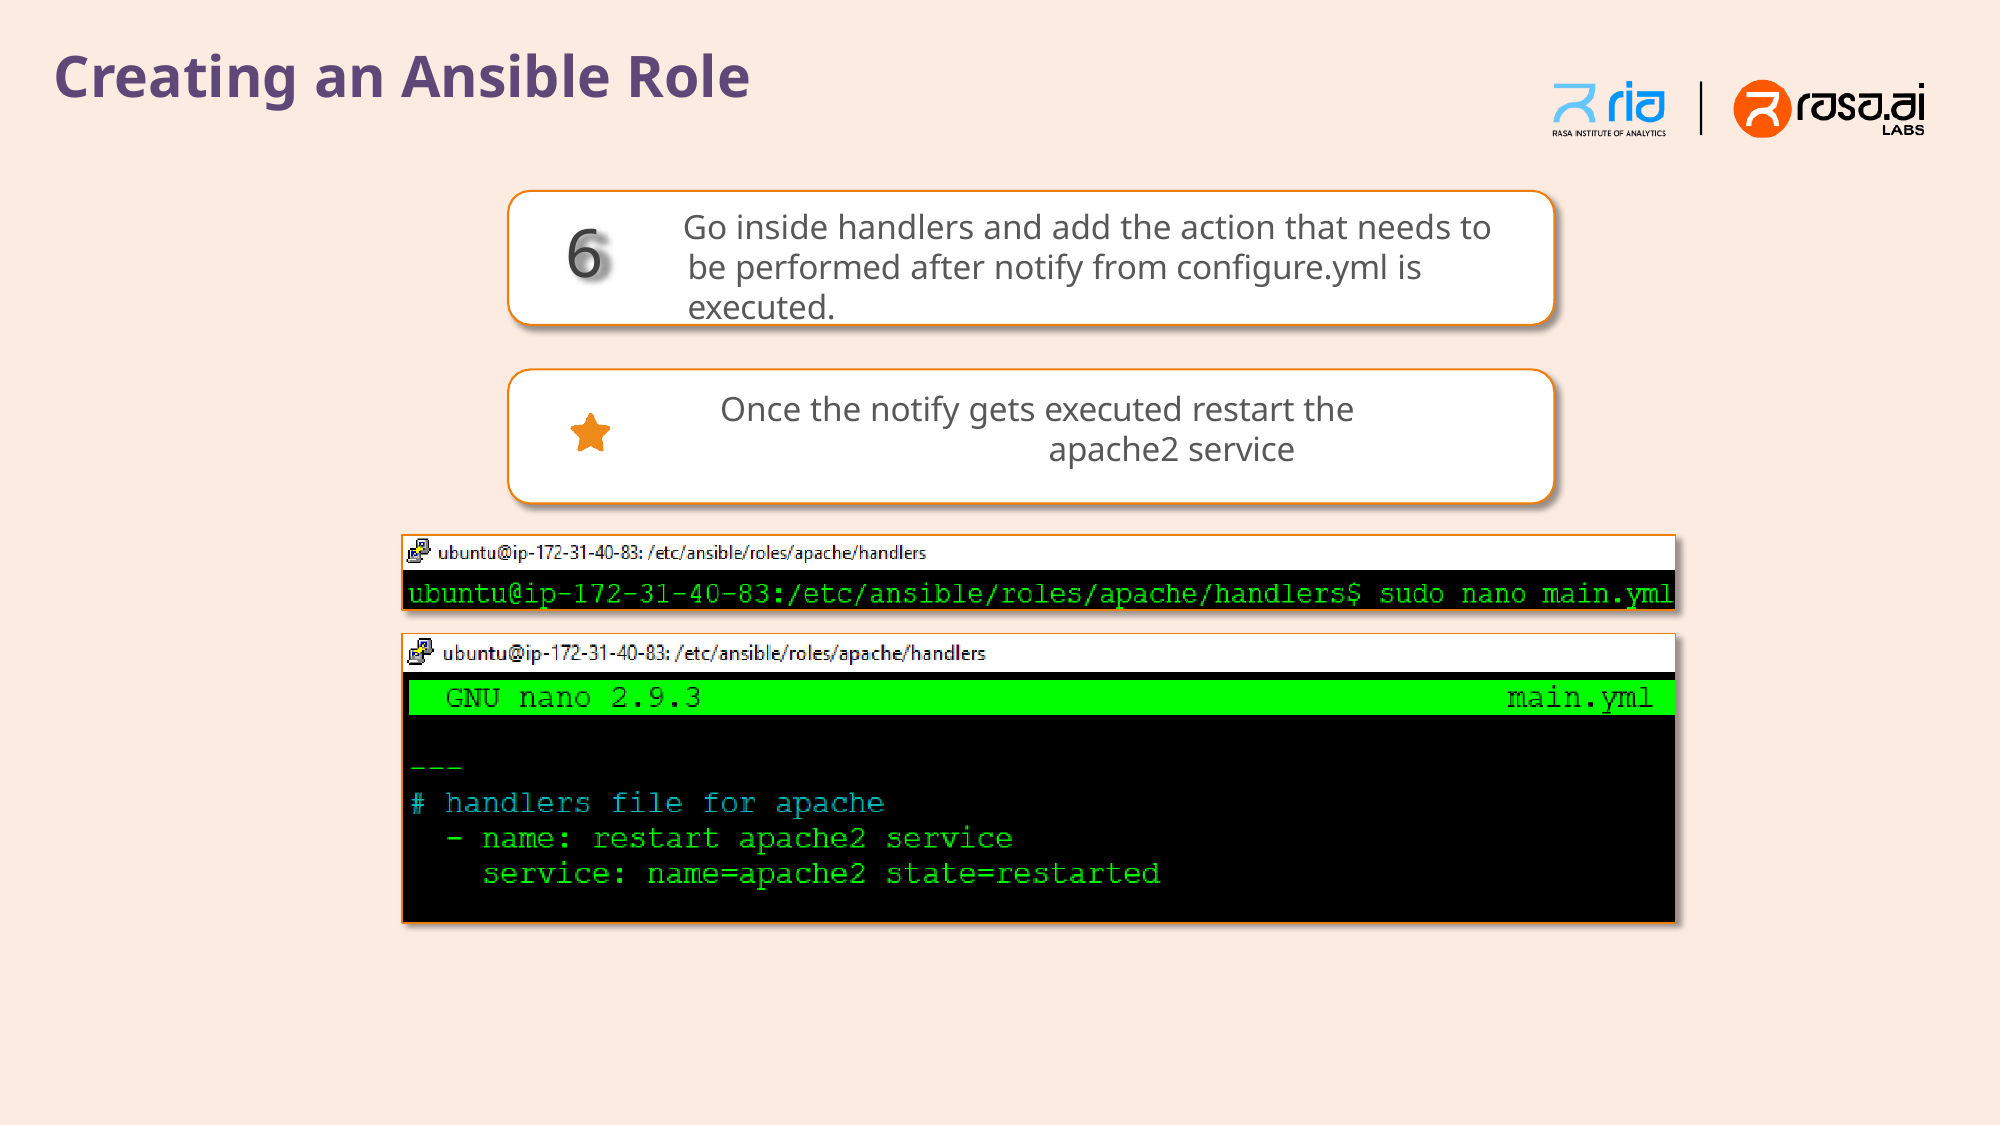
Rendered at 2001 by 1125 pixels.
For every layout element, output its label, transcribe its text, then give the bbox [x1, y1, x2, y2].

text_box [504, 366, 1568, 516]
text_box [398, 630, 1688, 937]
picture [1550, 77, 1924, 138]
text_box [691, 187, 1568, 338]
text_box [504, 187, 515, 338]
title Creating an Ansible Role [51, 37, 1398, 228]
picture [569, 411, 611, 452]
picture [518, 185, 690, 351]
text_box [398, 532, 1688, 622]
